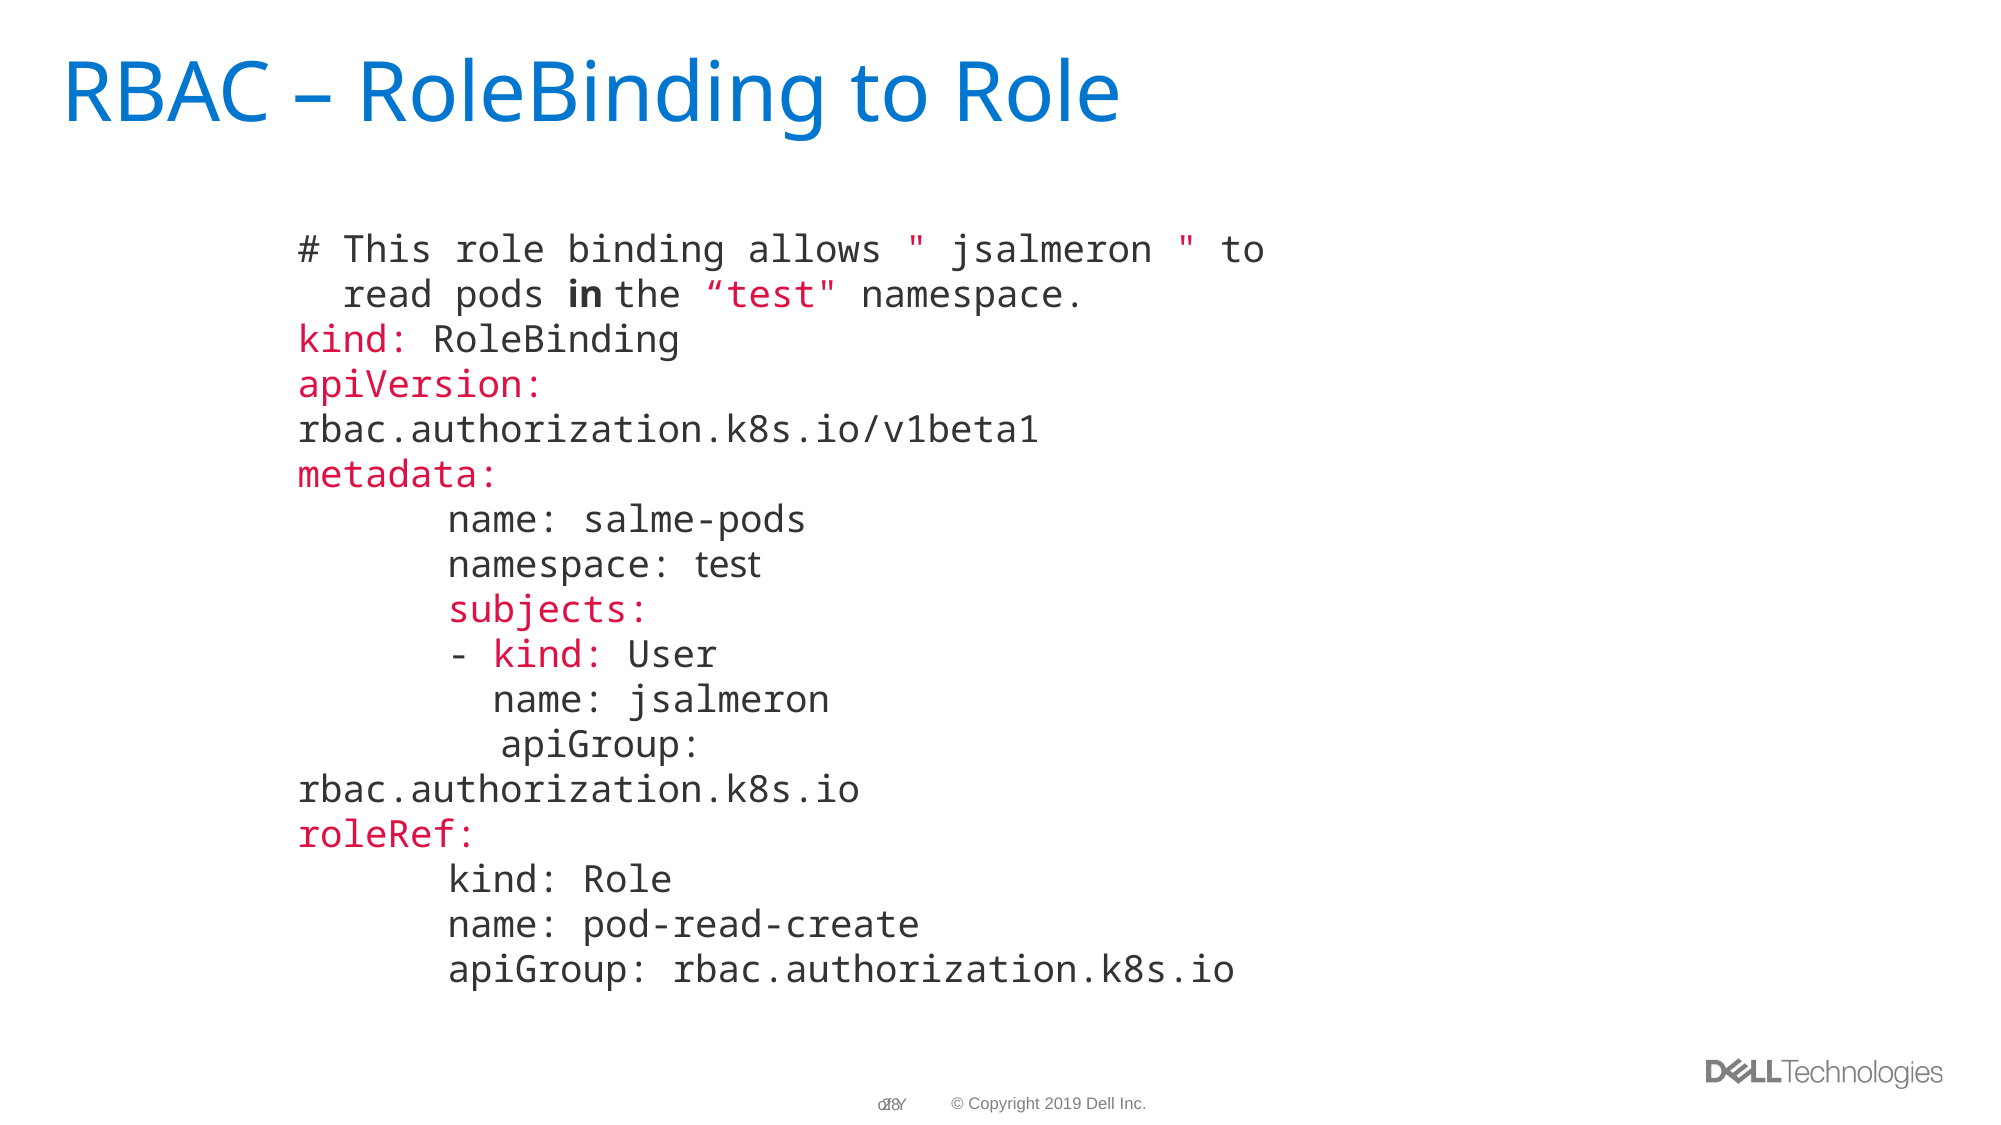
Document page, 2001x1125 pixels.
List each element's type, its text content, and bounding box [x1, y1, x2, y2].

title RBAC – RoleBinding to Role [61, 50, 1938, 141]
text_box # This role binding allows " jsalmeron " to read pods in the “test" namespace. kind: RoleBinding apiVersion: rbac.authorization.k8s.io/v1beta1 metadata: name: salme-pods namespace: test subjects: - kind: User name: jsalmeron apiGroup: rbac.authorization.k8s.io roleRef: kind: Role name: pod-read-create apiGroup: rbac.authorization.k8s.io [282, 217, 1283, 998]
picture [1706, 1058, 1943, 1089]
